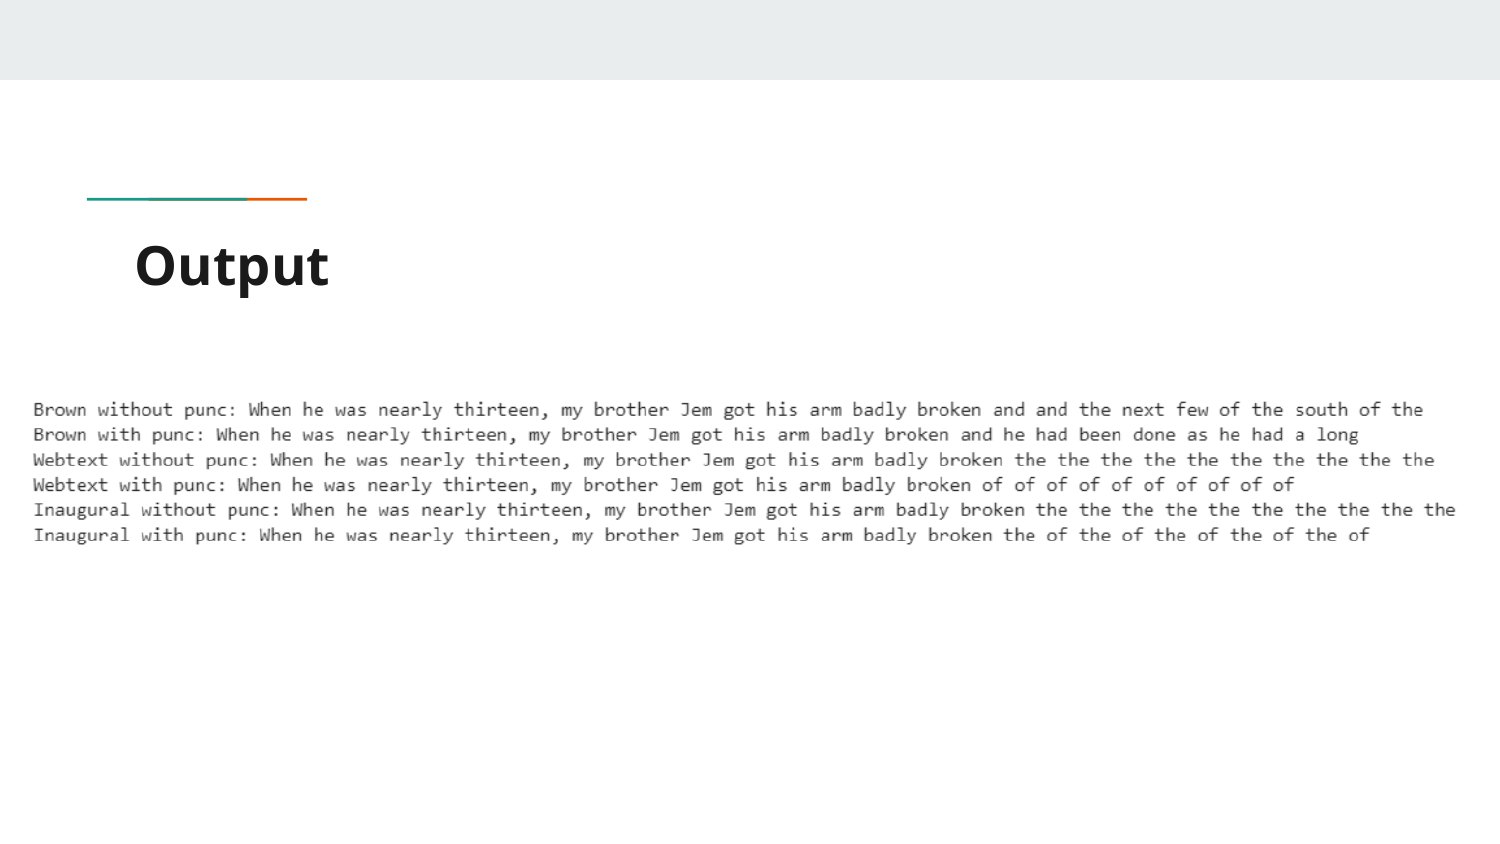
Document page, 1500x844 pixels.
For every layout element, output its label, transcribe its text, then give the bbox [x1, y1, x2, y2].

picture [24, 391, 1476, 578]
title Output [119, 216, 1381, 305]
